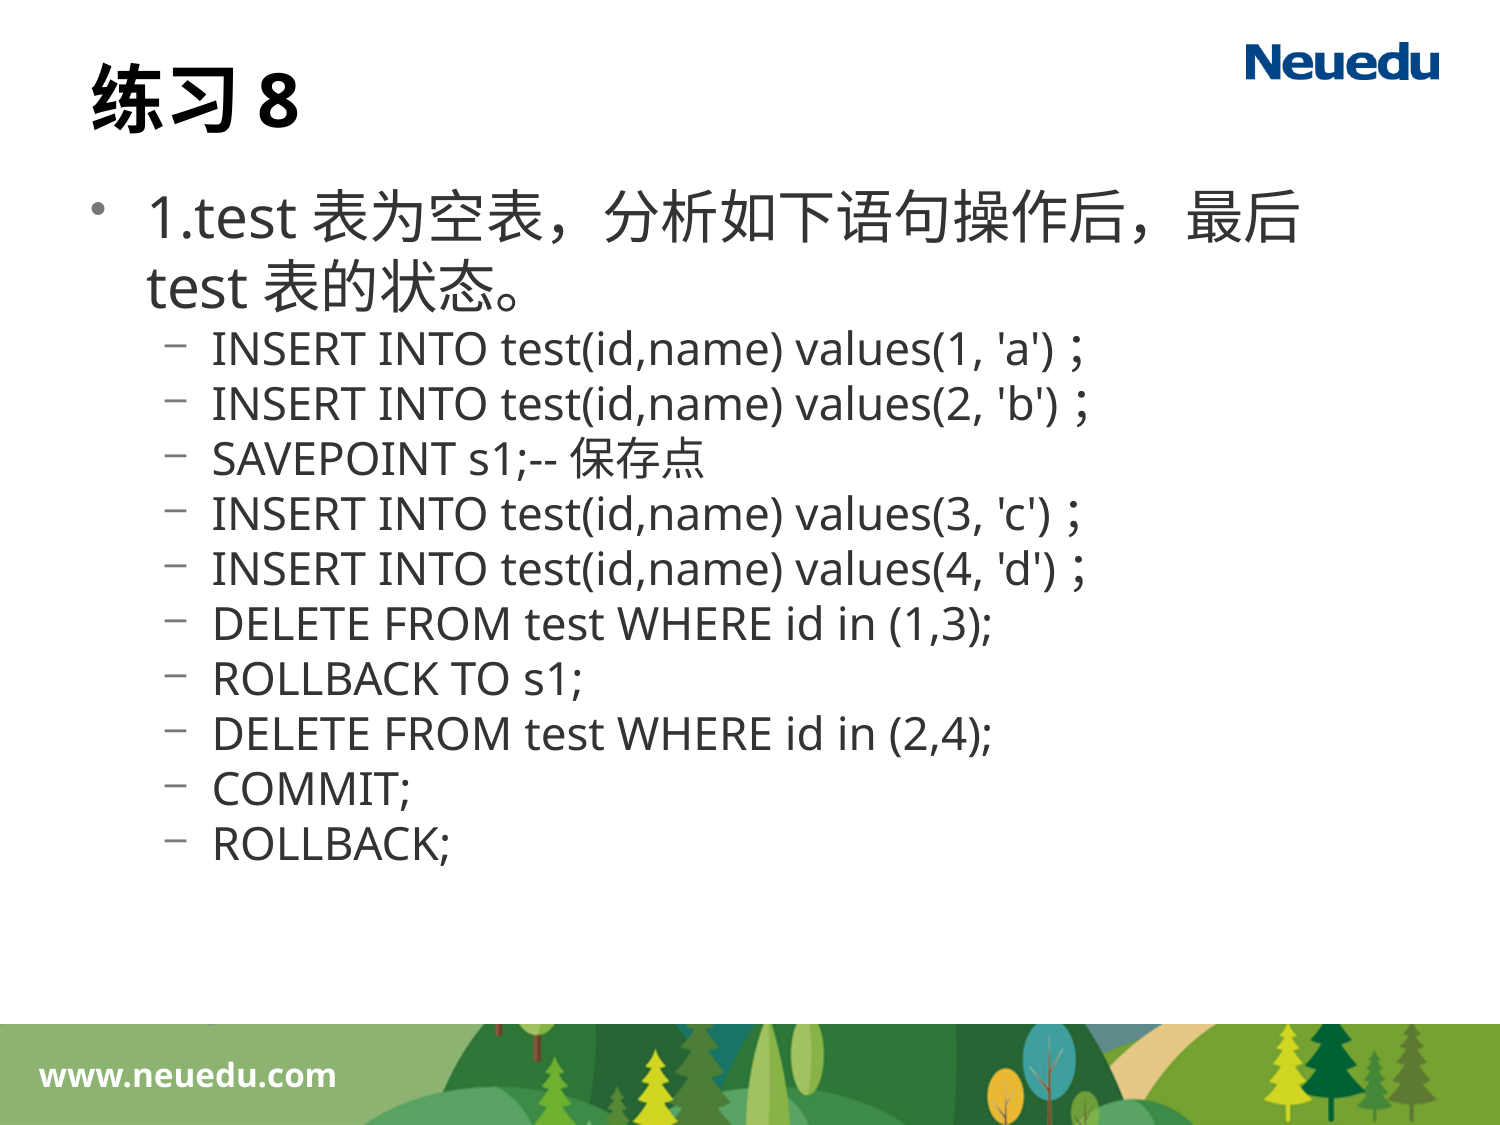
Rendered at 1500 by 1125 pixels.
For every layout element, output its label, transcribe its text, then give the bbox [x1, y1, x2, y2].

picture [0, 1024, 1500, 1125]
picture [1246, 42, 1439, 80]
title 练习8 [75, 45, 1425, 150]
list 1.test表为空表，分析如下语句操作后，最后test表的状态。 INSERT INTO test(id,name) values(1, 'a')； INSERT INTO test(id,name) values(2, 'b')； SAVEPOINT s1;--保存点 INSERT INTO test(id,name) values(3, 'c')； INSERT INTO test(id,name) values(4, 'd')； DELETE FROM test WHERE id in (1,3); ROLLBACK TO s1; DELETE FROM test WHERE id in (2,4); COMMIT; ROLLBACK; [75, 172, 1412, 988]
